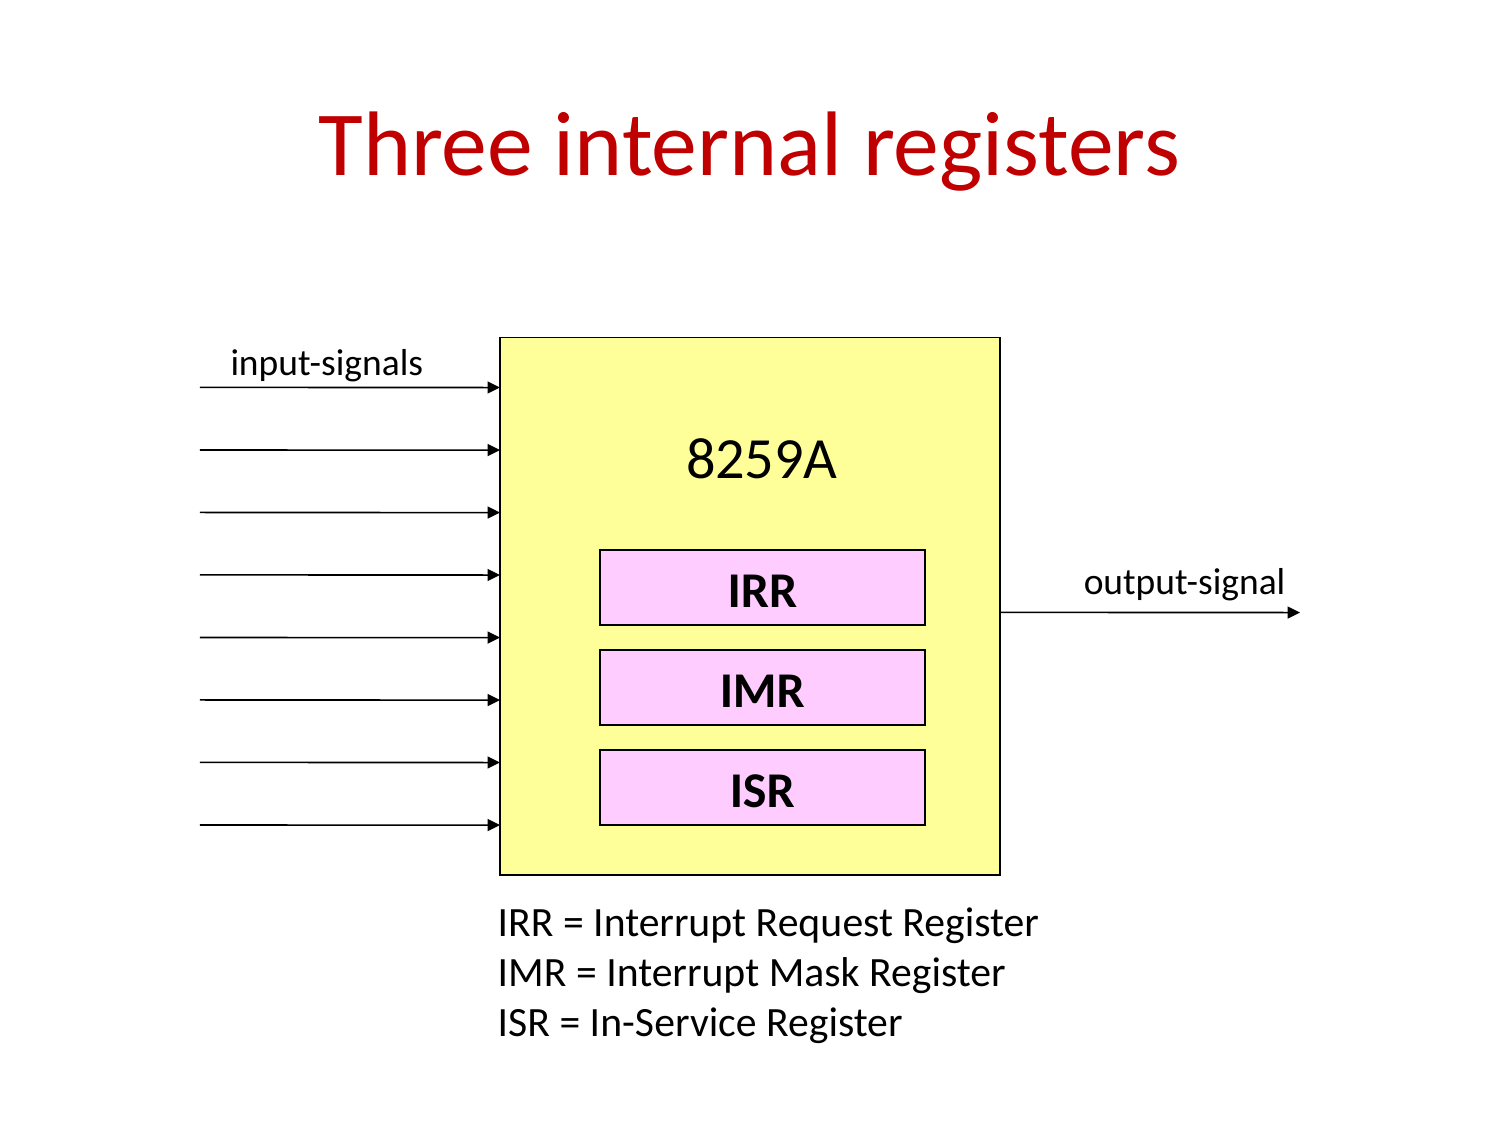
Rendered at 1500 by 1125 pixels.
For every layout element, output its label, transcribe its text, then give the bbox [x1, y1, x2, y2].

text_box IRR [600, 549, 925, 625]
text_box output-signal [1069, 549, 1301, 610]
text_box [199, 693, 500, 707]
text_box [199, 631, 500, 644]
text_box [199, 568, 500, 582]
text_box [199, 818, 500, 832]
text_box [999, 610, 1300, 619]
text_box [199, 443, 500, 457]
title Three internal registers [75, 45, 1425, 233]
text_box [199, 756, 500, 769]
text_box 8259A [671, 412, 853, 498]
text_box IMR [600, 649, 925, 725]
text_box [199, 506, 500, 519]
text_box input-signals [207, 330, 439, 391]
text_box IRR = Interrupt Request Register IMR = Interrupt Mask Register ISR = In-Service Register [483, 887, 1055, 1053]
text_box ISR [600, 749, 925, 825]
text_box [439, 381, 500, 394]
text_box [500, 337, 1000, 875]
